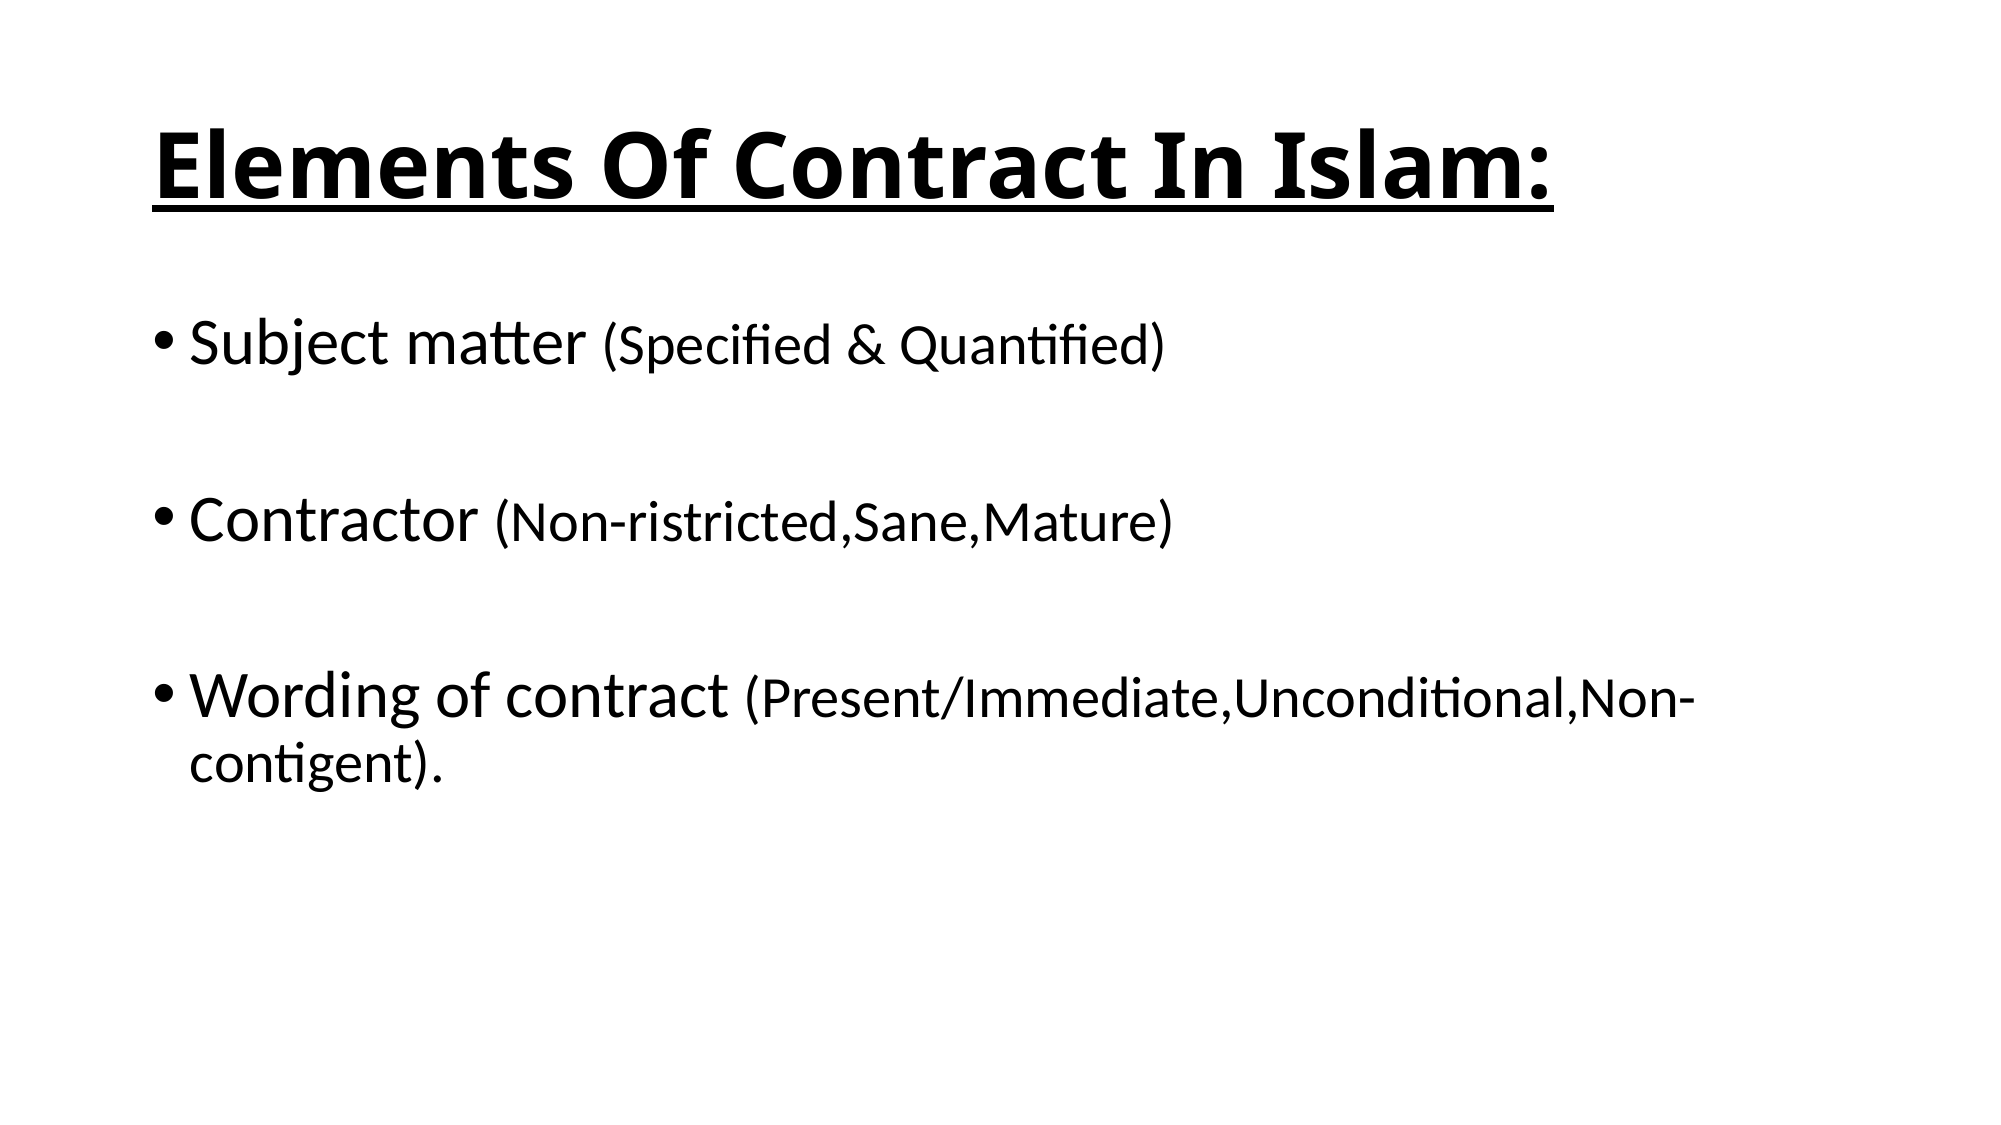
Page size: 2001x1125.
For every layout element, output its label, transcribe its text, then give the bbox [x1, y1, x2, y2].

list Subject matter (Specified & Quantified) Contractor (Non-ristricted,Sane,Mature) Wording of contract (Present/Immediate,Unconditional,Non-contigent). [137, 299, 1863, 1014]
title Elements Of Contract In Islam: [137, 59, 1863, 278]
